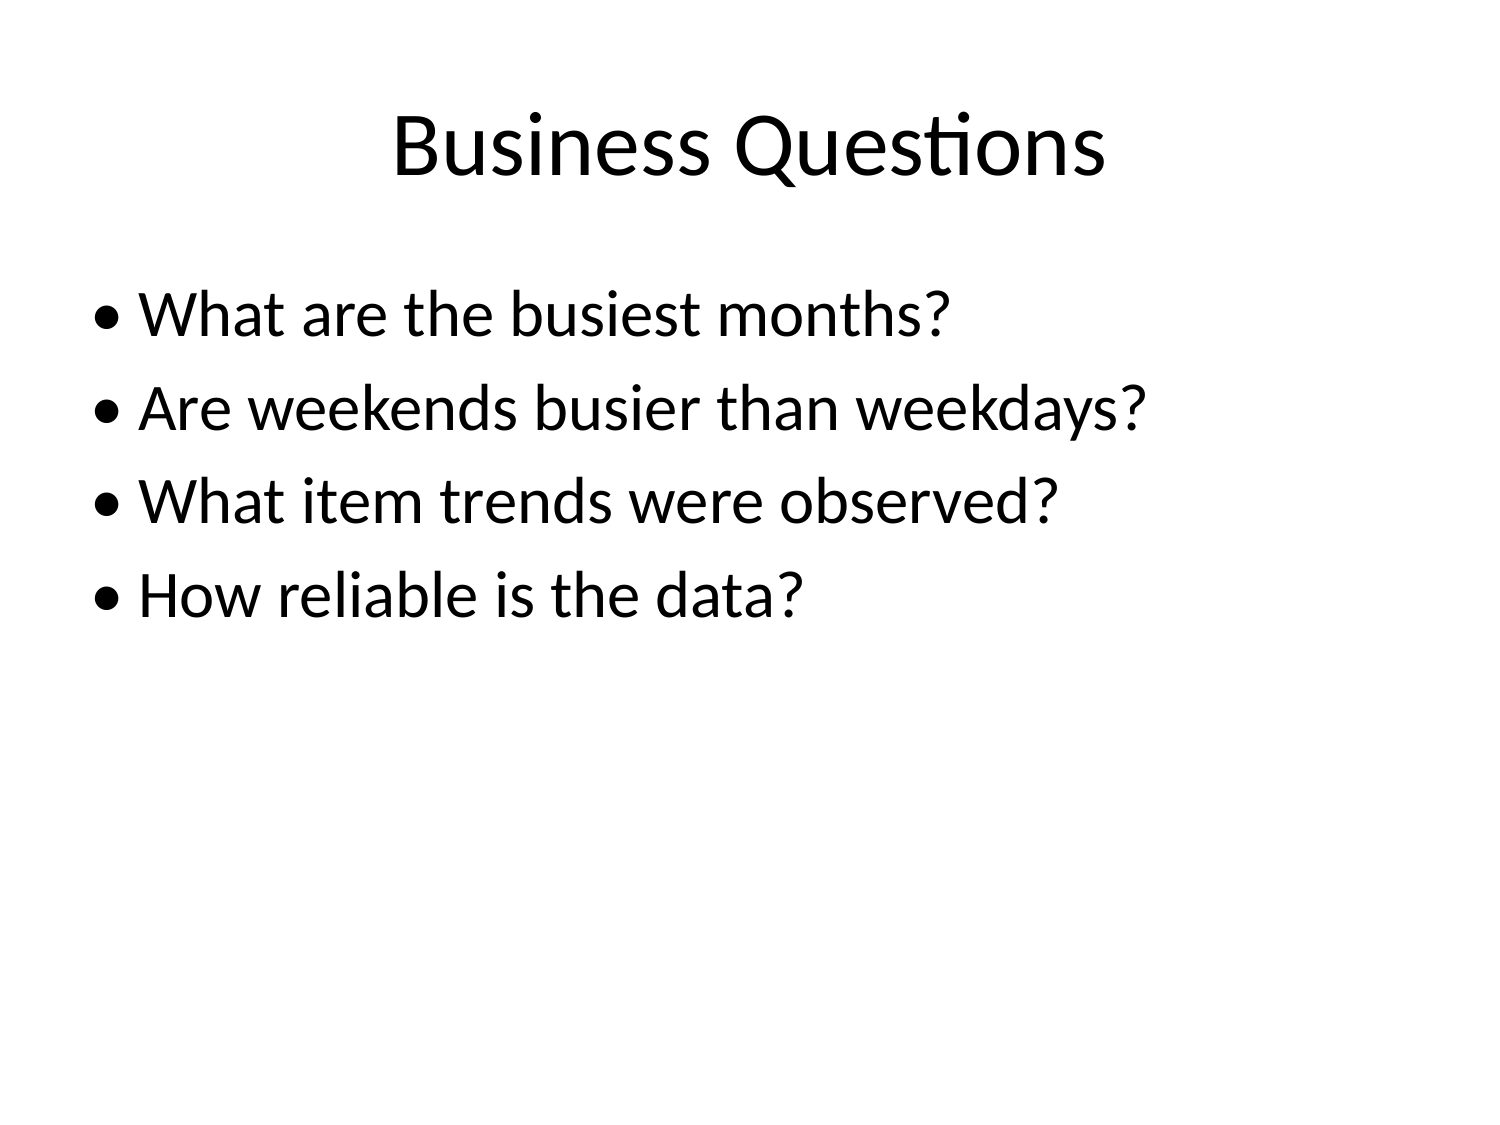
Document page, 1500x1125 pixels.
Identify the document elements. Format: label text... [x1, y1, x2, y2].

list • What are the busiest months? • Are weekends busier than weekdays? • What item trends were observed? • How reliable is the data? [75, 262, 1425, 1005]
title Business Questions [75, 45, 1425, 233]
